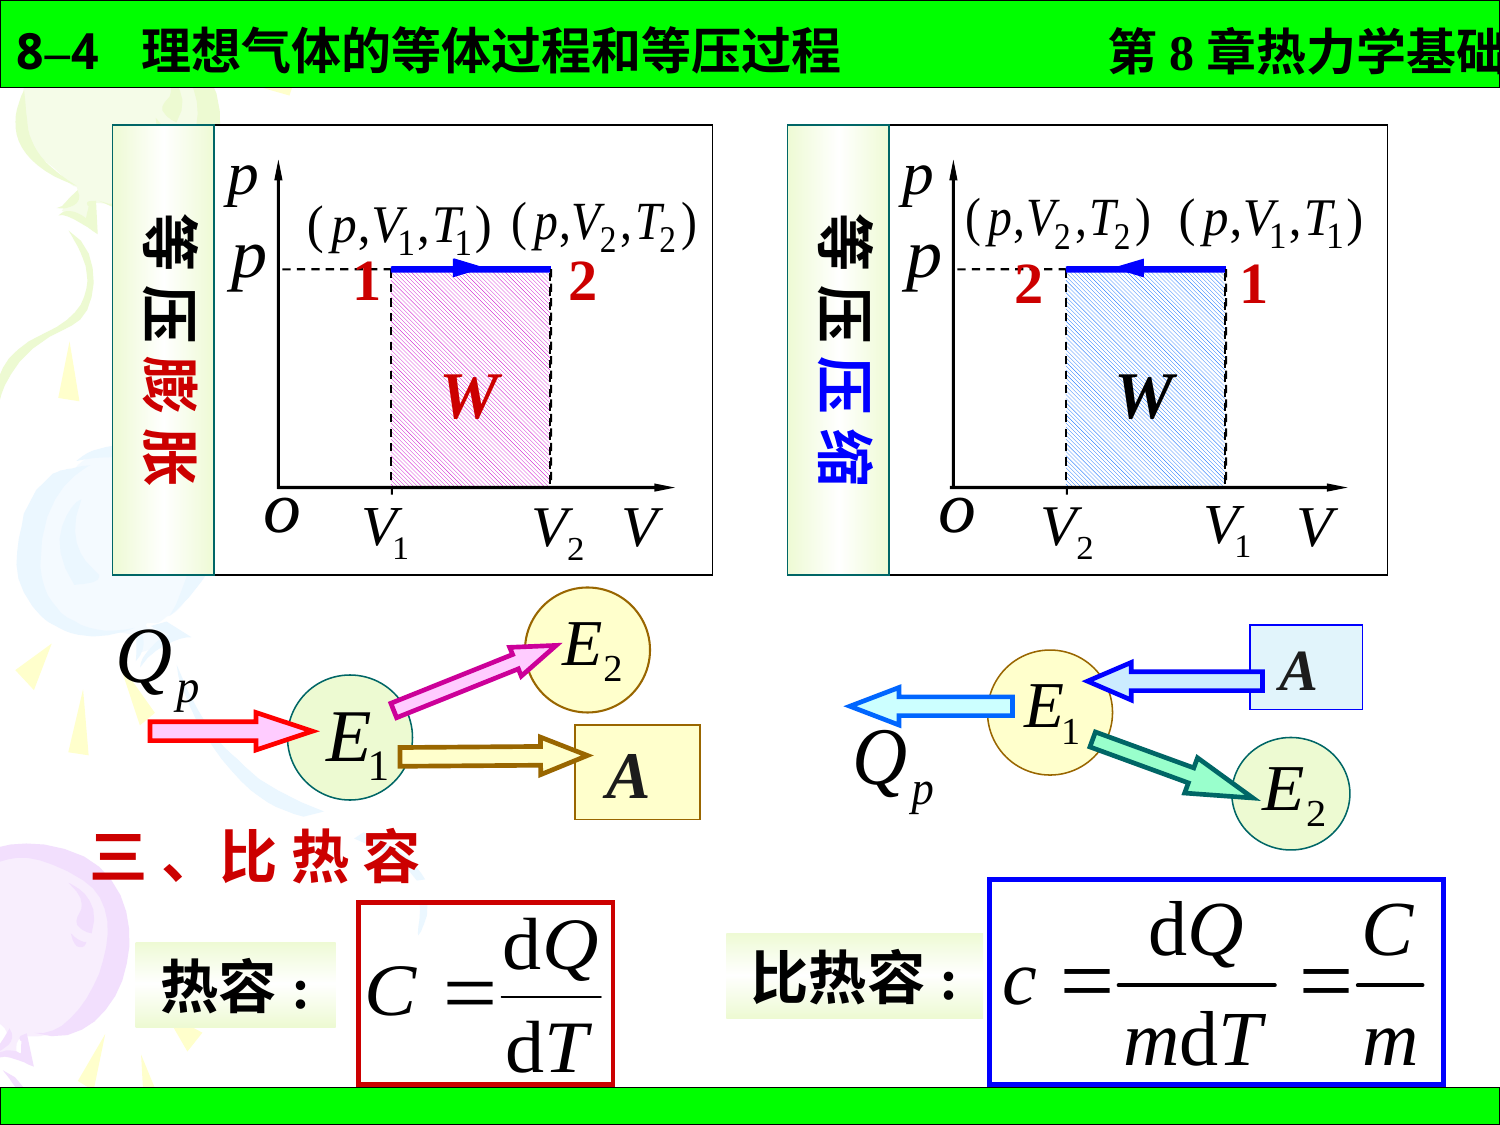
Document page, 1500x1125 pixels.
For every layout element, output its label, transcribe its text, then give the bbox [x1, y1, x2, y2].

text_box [849, 687, 1013, 826]
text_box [726, 881, 1442, 1083]
text_box 三 、比 热 容 [75, 812, 488, 898]
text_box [287, 674, 399, 801]
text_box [112, 612, 313, 751]
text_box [1087, 737, 1351, 851]
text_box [787, 124, 1388, 576]
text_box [987, 649, 1113, 776]
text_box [399, 724, 701, 822]
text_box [135, 904, 611, 1083]
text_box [112, 124, 713, 576]
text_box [1087, 624, 1363, 712]
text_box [387, 587, 651, 713]
